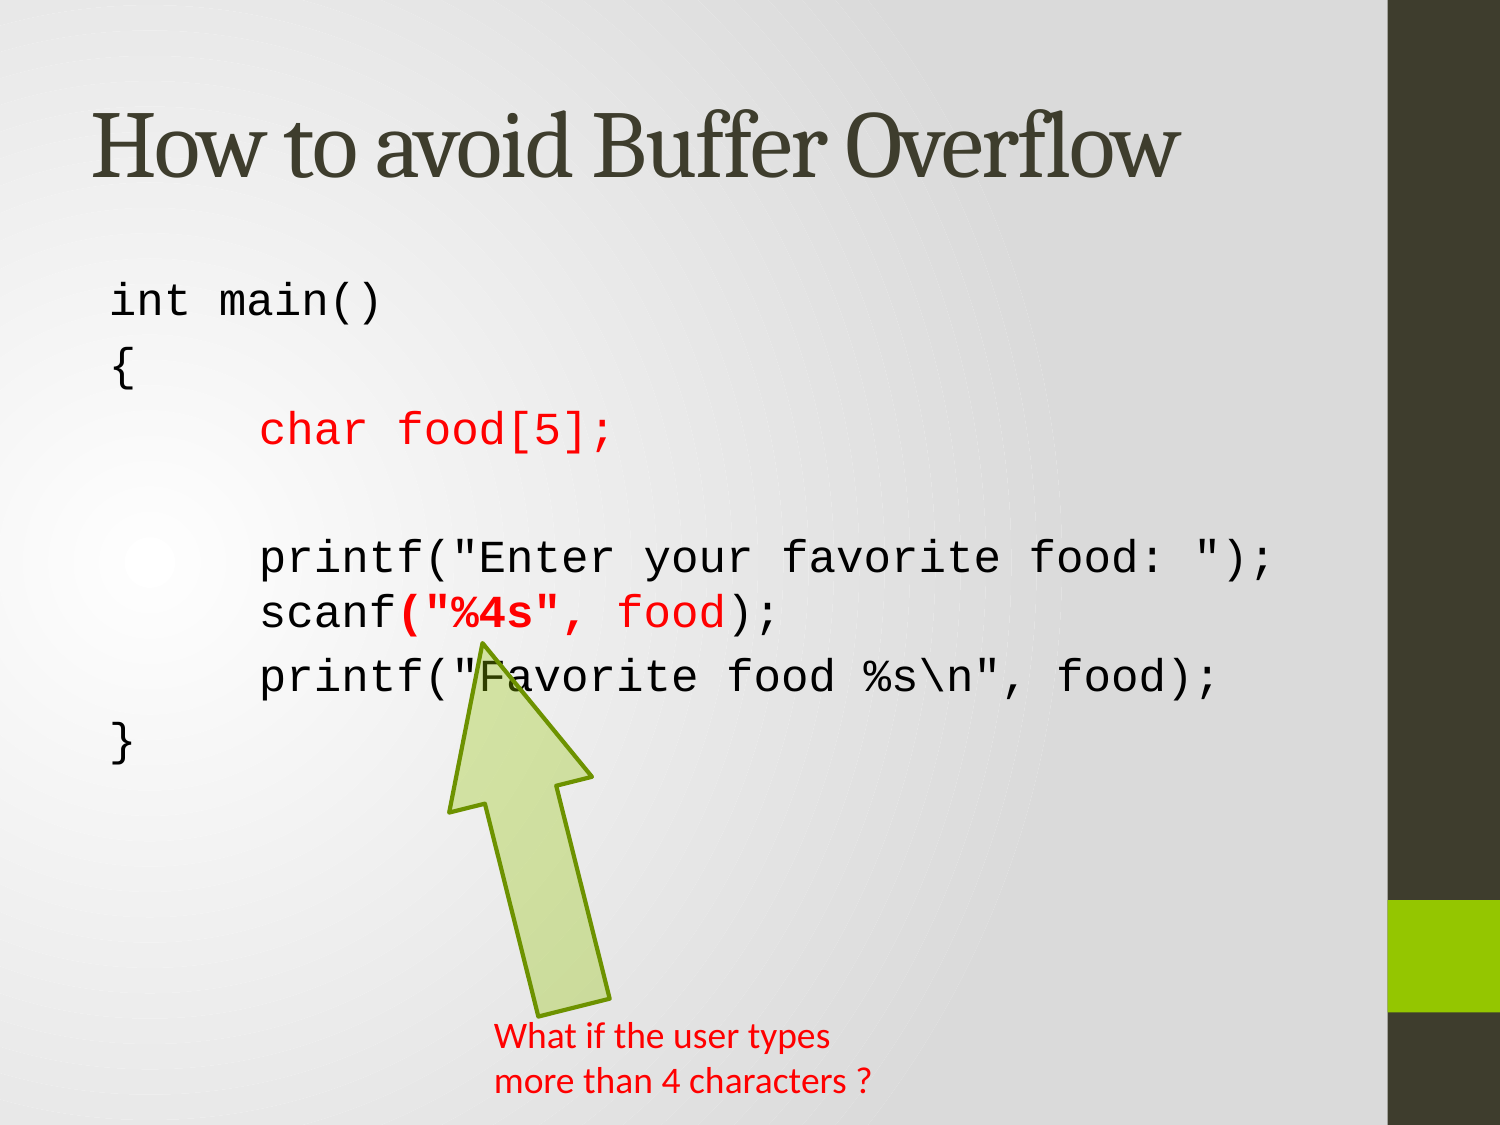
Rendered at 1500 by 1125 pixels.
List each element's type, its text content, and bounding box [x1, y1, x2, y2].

text_box What if the user types more than 4 characters ? [479, 1004, 921, 1125]
text_box [447, 641, 612, 1004]
title How to avoid Buffer Overflow [75, 45, 1325, 233]
list int main() { char food[5]; printf("Enter your favorite food: "); scanf("%4s", food); printf("Favorite food %s\n", food); } [75, 262, 1325, 1050]
